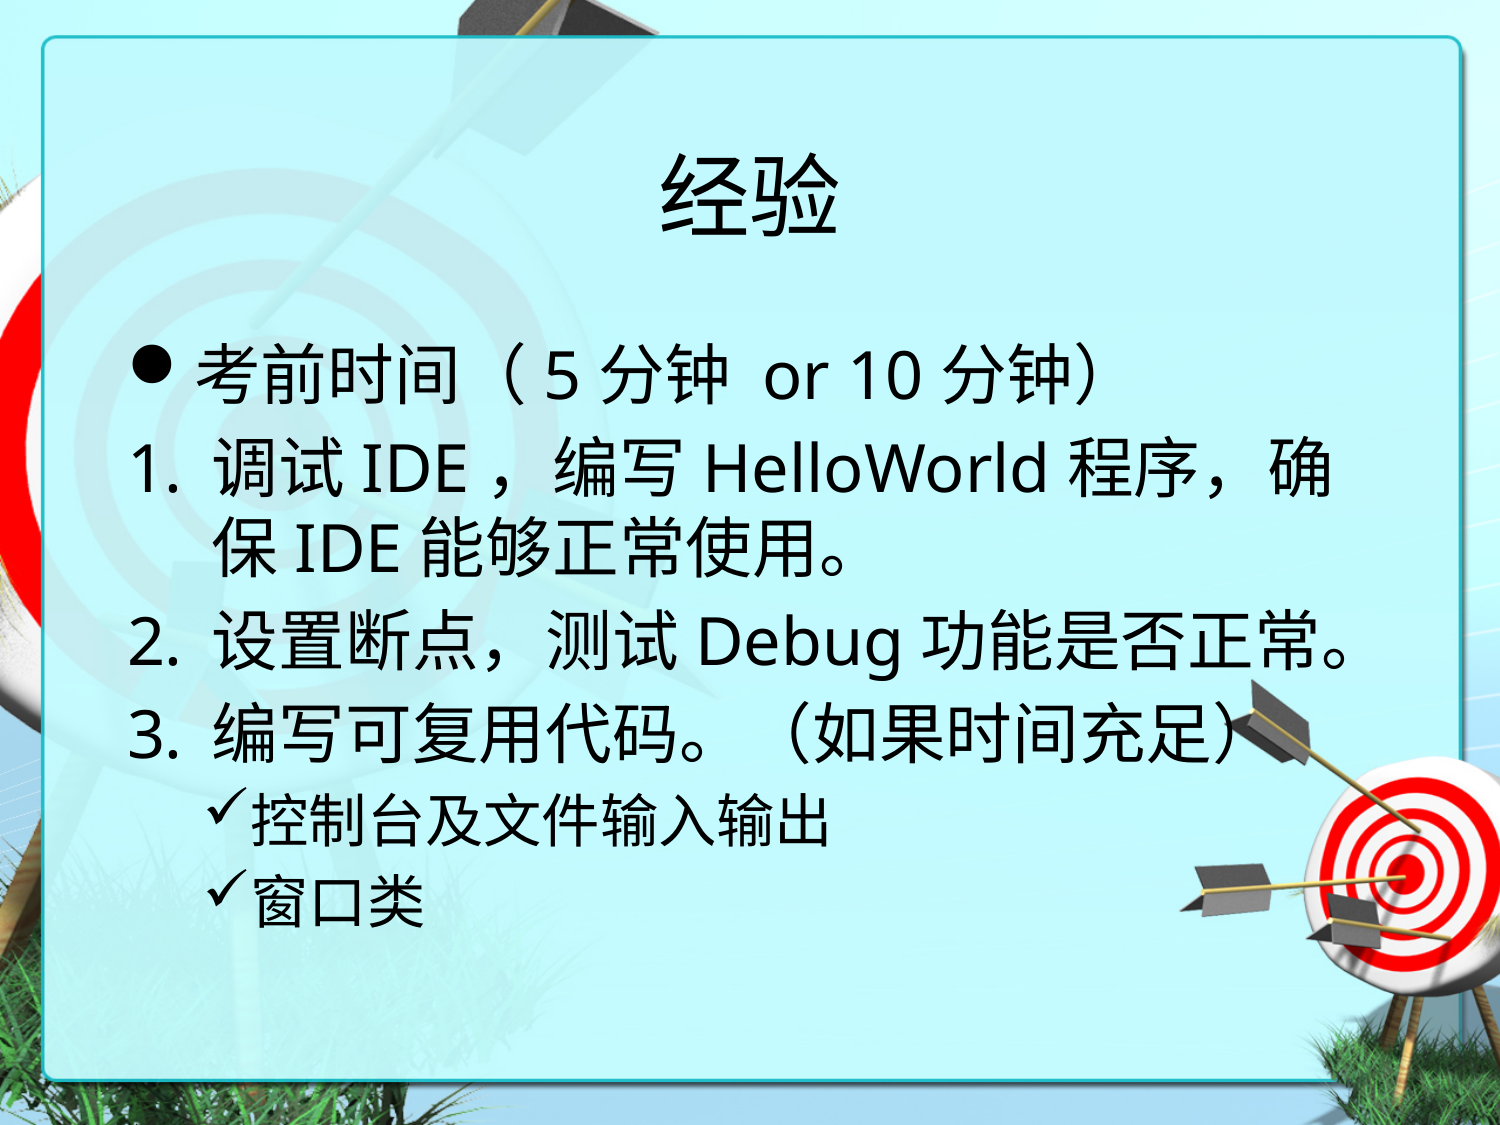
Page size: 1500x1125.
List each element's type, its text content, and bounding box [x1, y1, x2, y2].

picture [0, 0, 1500, 1125]
list 考前时间（5分钟 or 10分钟） 调试IDE，编写HelloWorld程序，确保IDE能够正常使用。 设置断点，测试Debug功能是否正常。 编写可复用代码。（如果时间充足） 控制台及文件输入输出 窗口类 [112, 324, 1388, 1000]
title 经验 [112, 99, 1388, 288]
